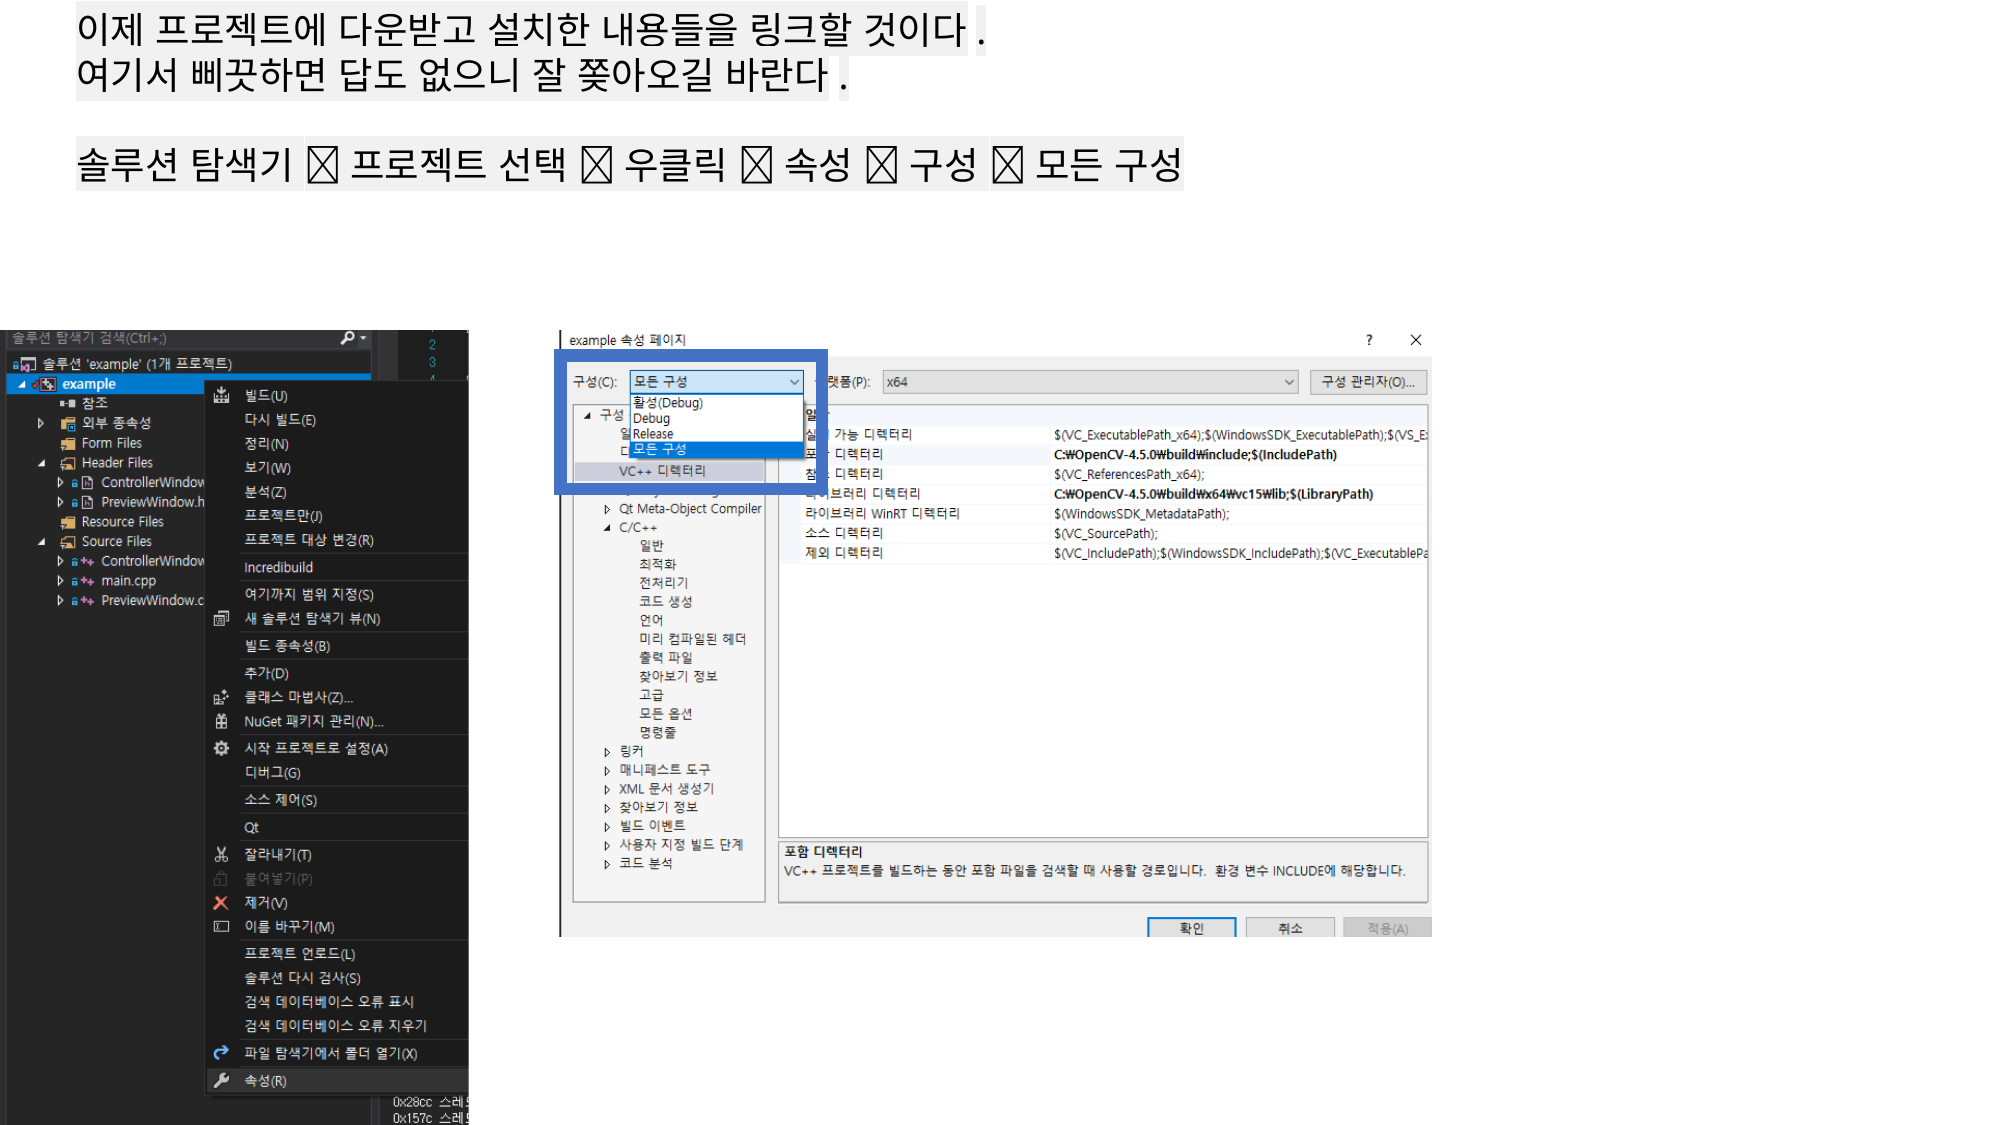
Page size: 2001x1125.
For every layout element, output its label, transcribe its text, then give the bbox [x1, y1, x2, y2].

text_box 이제 프로젝트에 다운받고 설치한 내용들을 링크할 것이다. 여기서 삐끗하면 답도 없으니 잘 쫒아오길 바란다. 솔루션 탐색기  프로젝트 선택  우클릭  속성  구성  모든 구성 [61, 0, 1199, 600]
picture [559, 330, 1432, 937]
picture [0, 330, 469, 1125]
